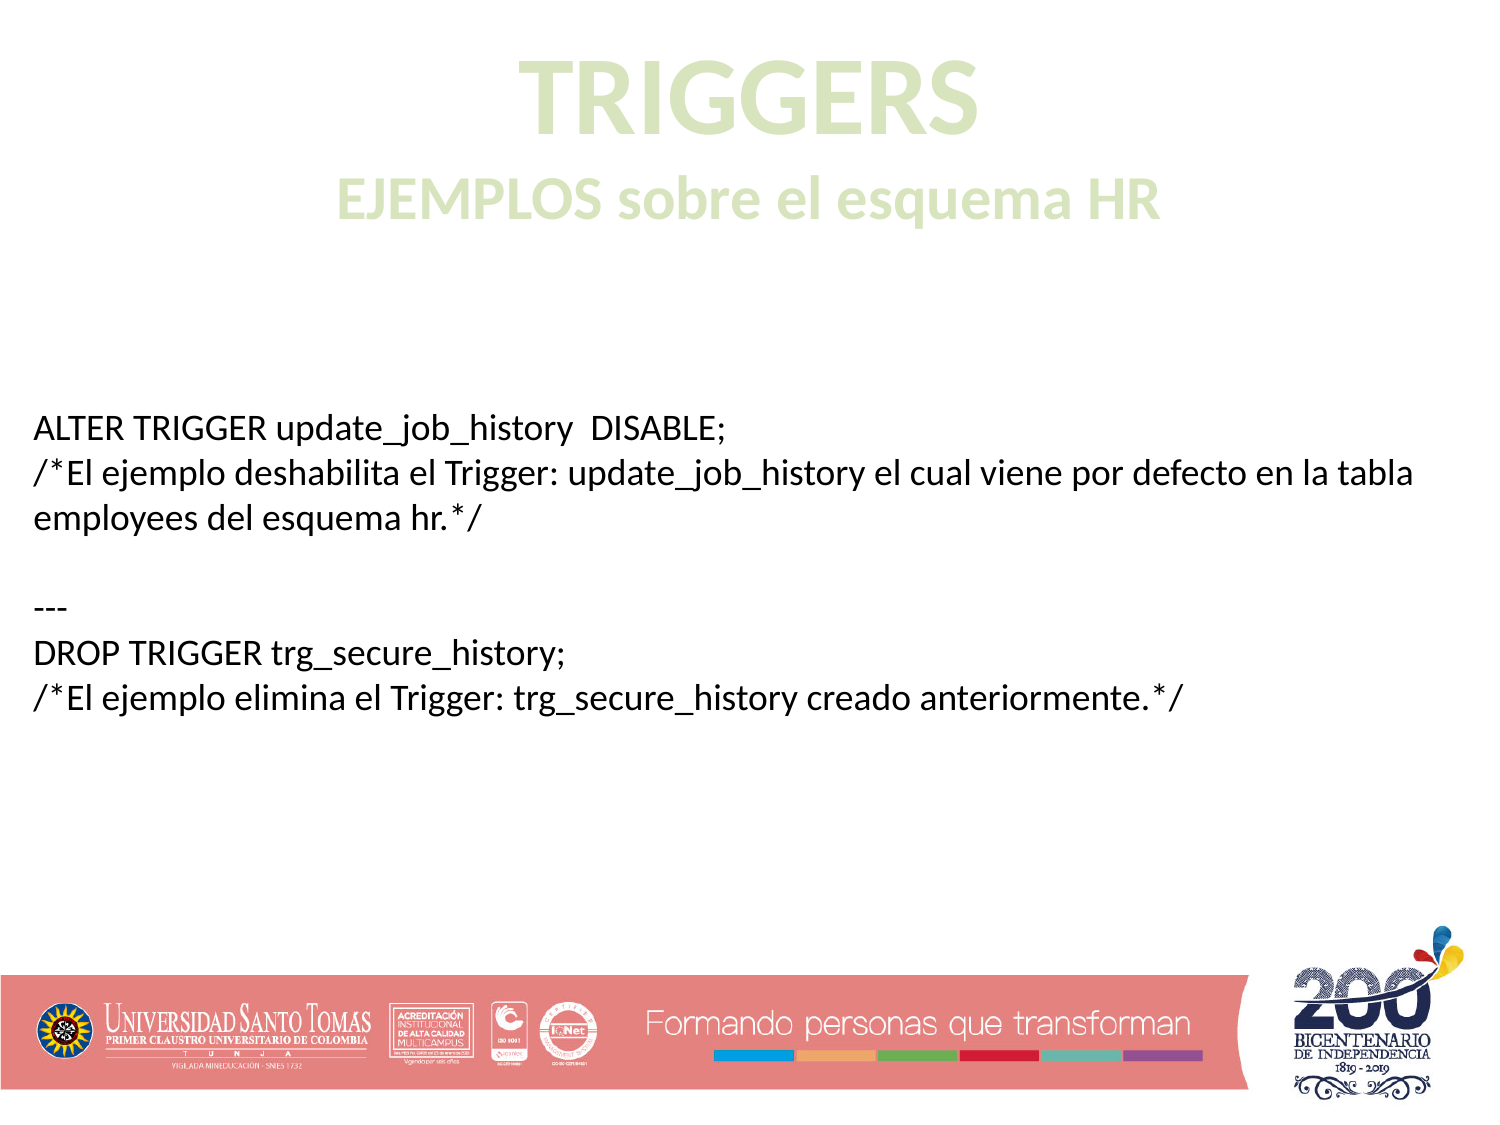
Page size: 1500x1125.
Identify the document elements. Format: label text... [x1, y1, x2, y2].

text_box ALTER TRIGGER update_job_history DISABLE; /*El ejemplo deshabilita el Trigger: update_job_history el cual viene por defecto en la tabla employees del esquema hr.*/ --- DROP TRIGGER trg_secure_history; /*El ejemplo elimina el Trigger: trg_secure_history creado anteriormente.*/ [18, 395, 1442, 726]
text_box TRIGGERS EJEMPLOS sobre el esquema HR [321, 14, 1179, 240]
picture [0, 1, 1500, 1124]
